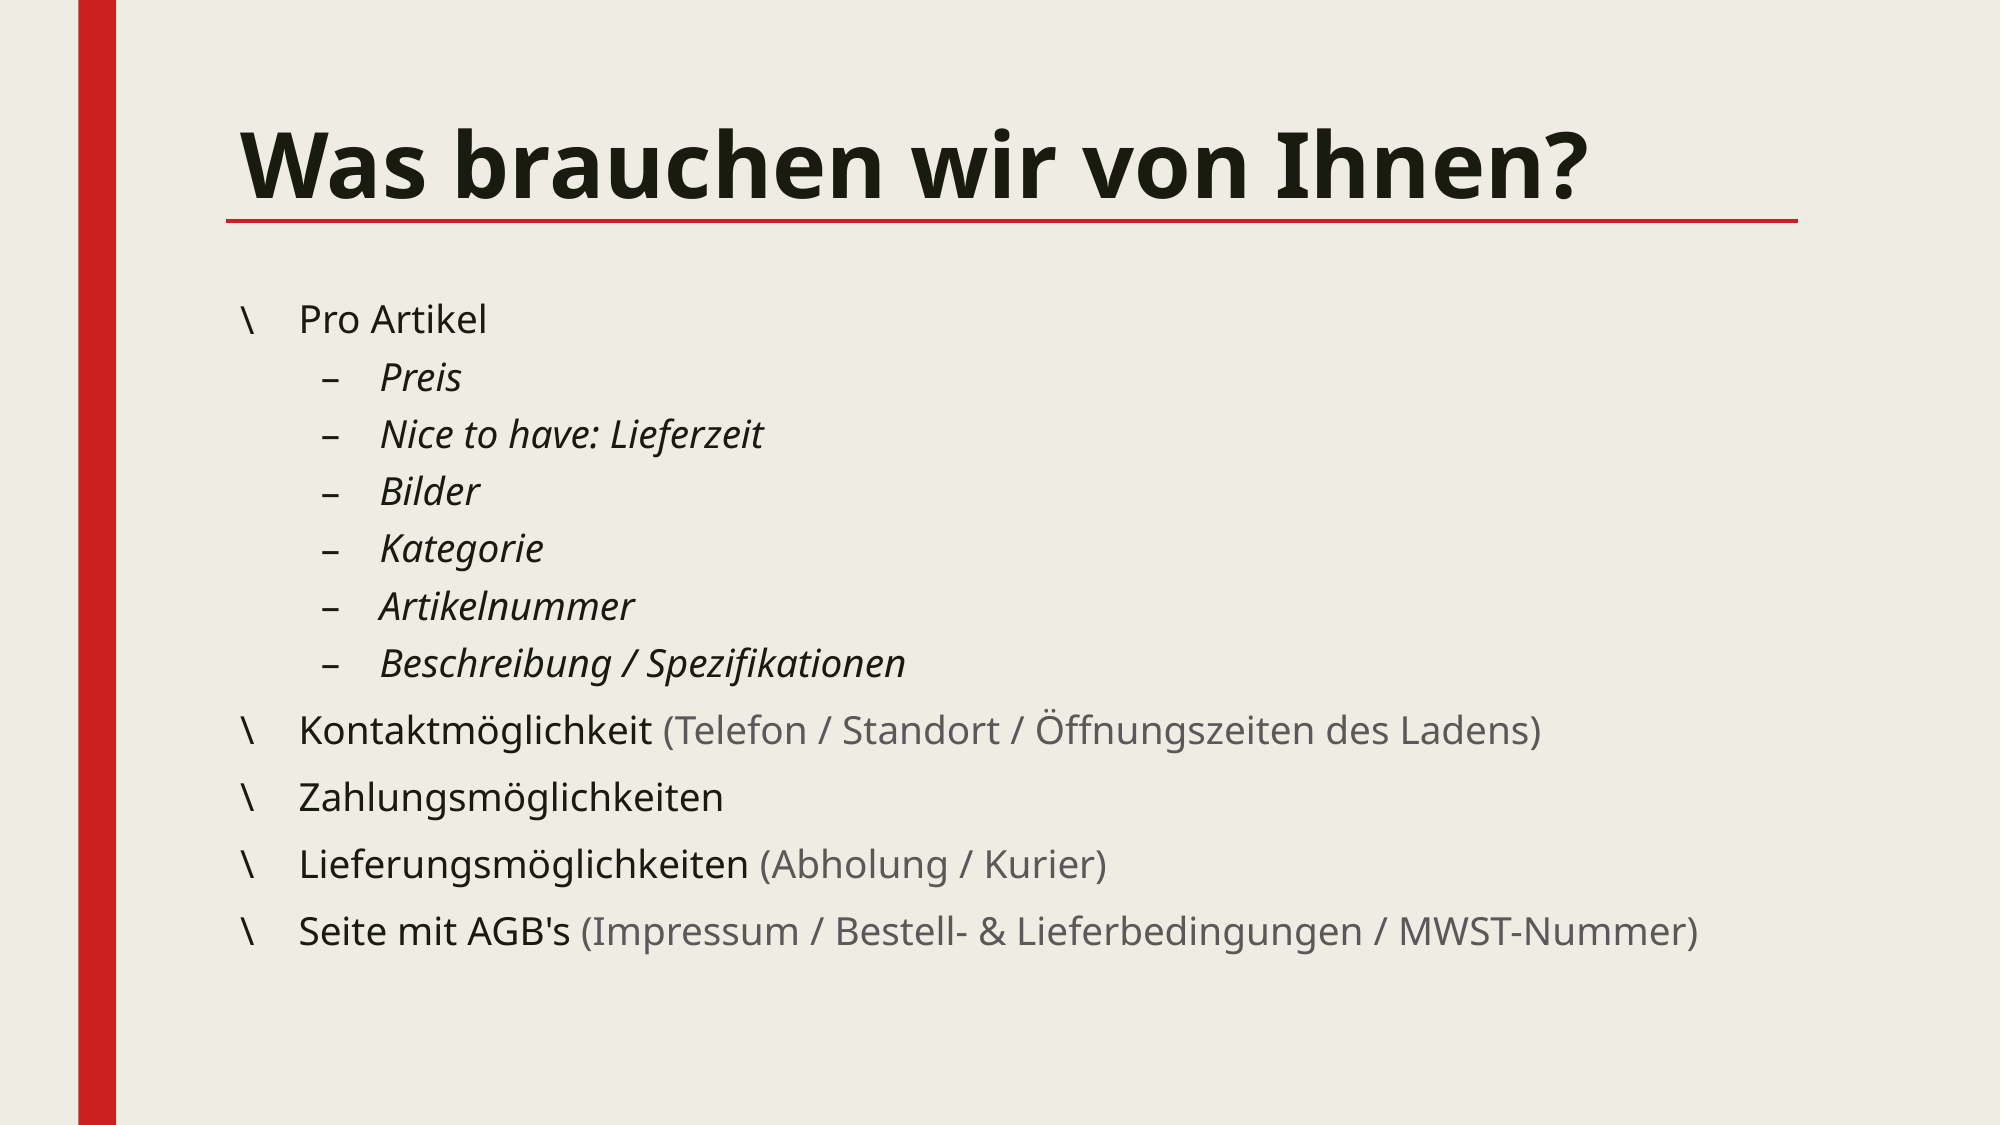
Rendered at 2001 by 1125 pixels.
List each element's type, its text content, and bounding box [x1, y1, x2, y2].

list Pro Artikel Preis Nice to have: Lieferzeit Bilder Kategorie Artikelnummer Beschreibung / Spezifikationen Kontaktmöglichkeit (Telefon / Standort / Öffnungszeiten des Ladens) Zahlungsmöglichkeiten Lieferungsmöglichkeiten (Abholung / Kurier) Seite mit AGB's (Impressum / Bestell- & Lieferbedingungen / MWST-Nummer) [225, 291, 1800, 963]
title Was brauchen wir von Ihnen? [225, 112, 1800, 228]
